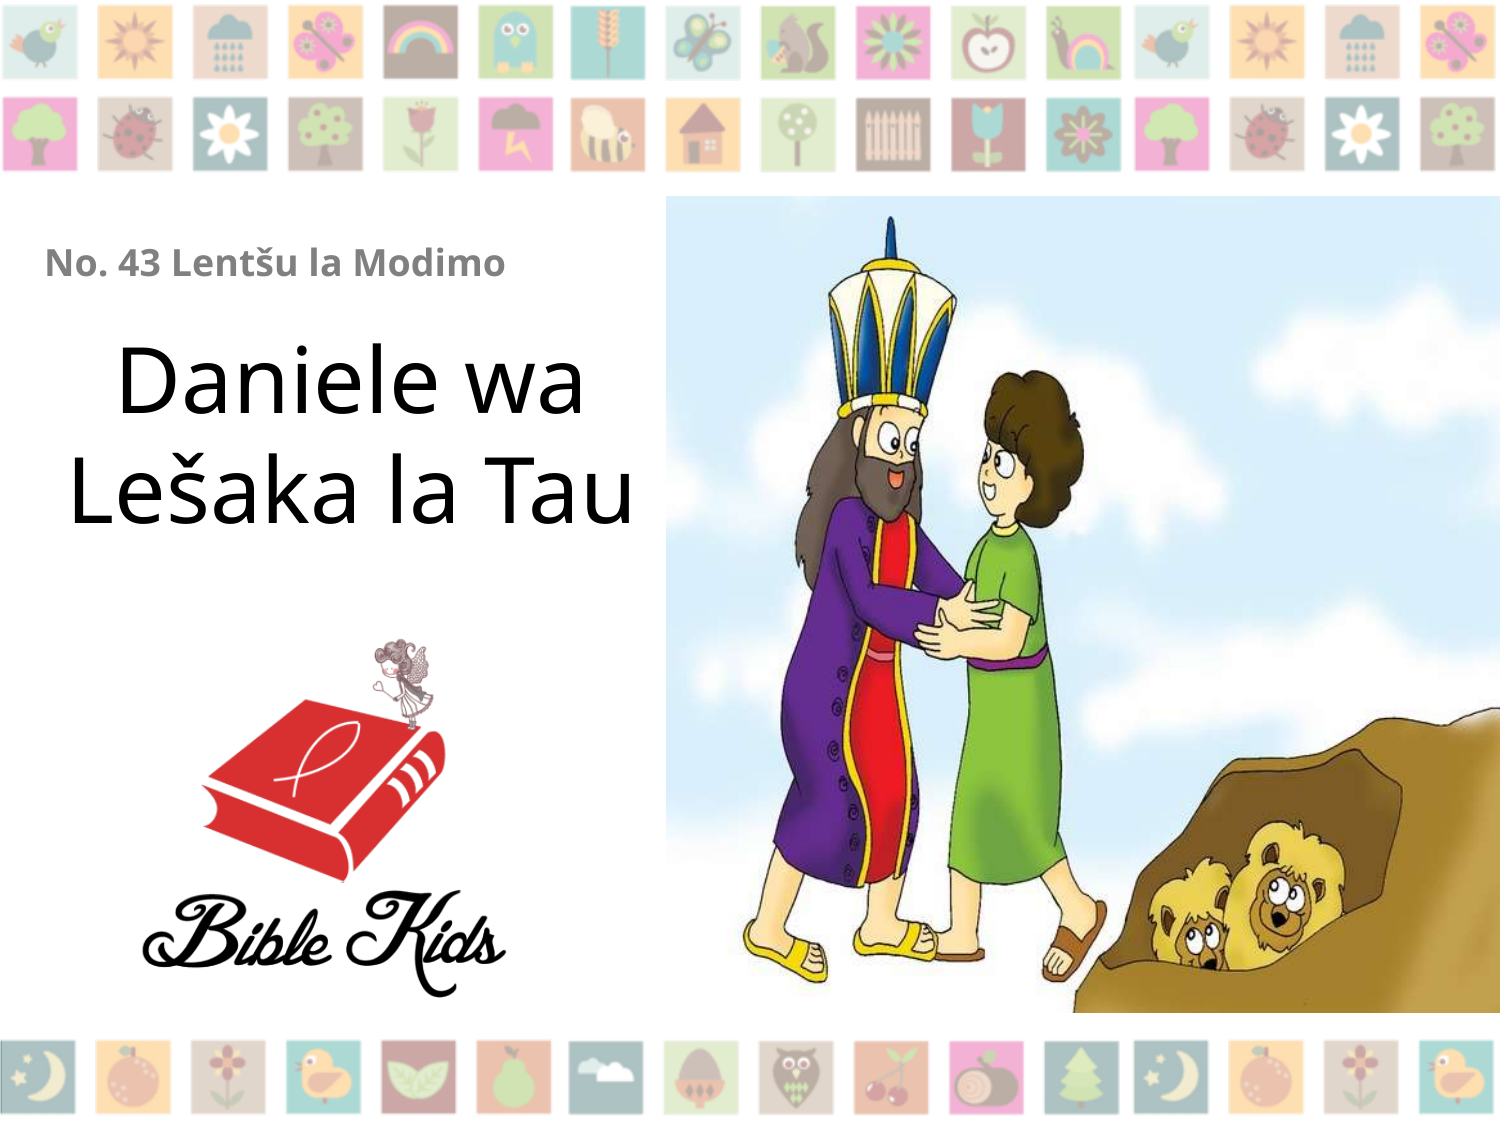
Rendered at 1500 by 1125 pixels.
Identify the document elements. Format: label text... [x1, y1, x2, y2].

picture [666, 195, 1500, 1014]
picture [117, 600, 544, 1027]
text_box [0, 1028, 1500, 1118]
text_box No. 43 Lentšu la Modimo [29, 231, 561, 292]
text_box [0, 3, 1500, 181]
text_box Daniele wa Lešaka la Tau [29, 314, 661, 550]
